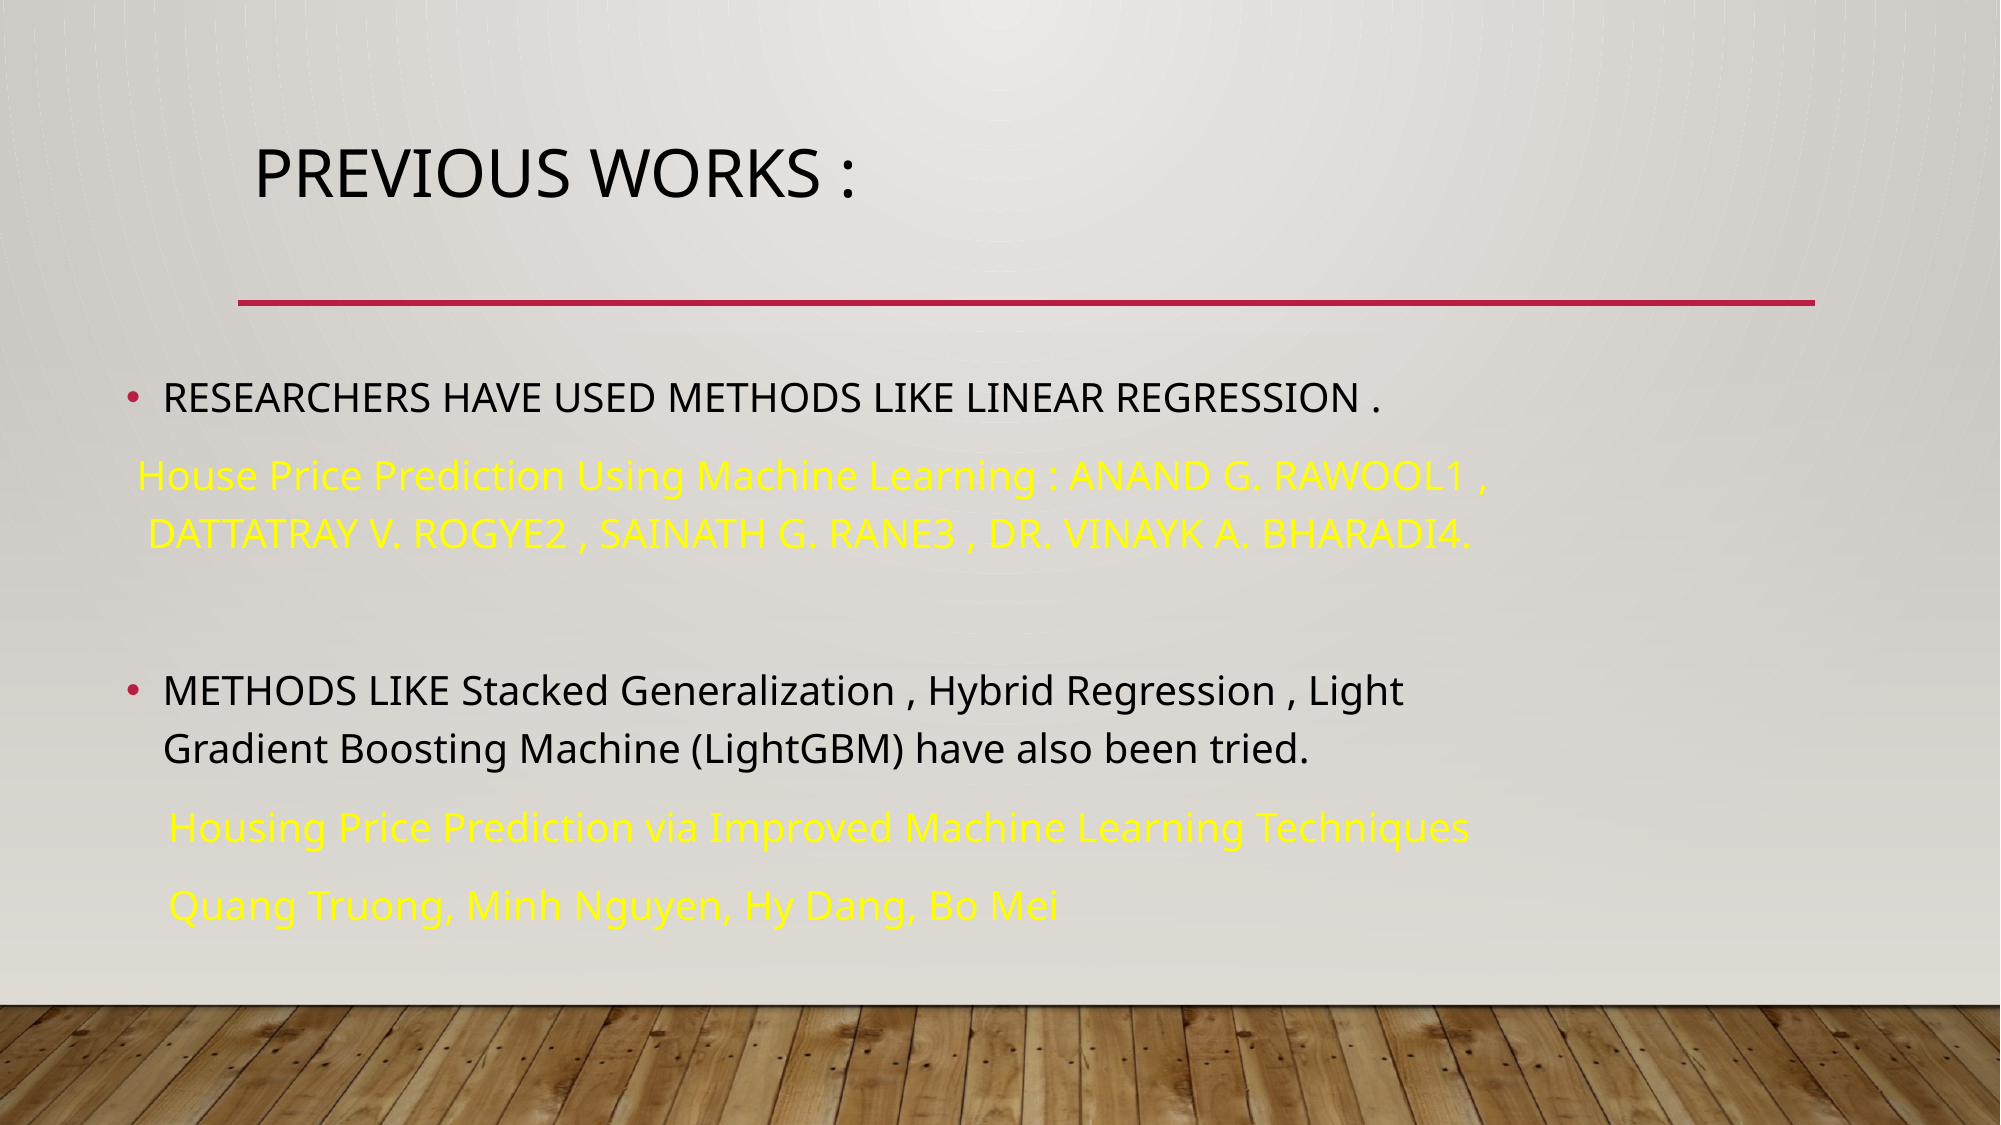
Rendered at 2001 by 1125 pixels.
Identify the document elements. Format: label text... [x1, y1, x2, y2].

title PREVIOUS WORKS : [238, 131, 1814, 305]
picture [0, 1005, 2000, 1125]
list RESEARCHERS HAVE USED METHODS LIKE LINEAR REGRESSION . House Price Prediction Using Machine Learning : ANAND G. RAWOOL1 , DATTATRAY V. ROGYE2 , SAINATH G. RANE3 , DR. VINAYK A. BHARADI4. METHODS LIKE Stacked Generalization , Hybrid Regression , Light Gradient Boosting Machine (LightGBM) have also been tried. Housing Price Prediction via Improved Machine Learning Techniques Quang Truong, Minh Nguyen, Hy Dang, Bo Mei [111, 354, 1507, 948]
